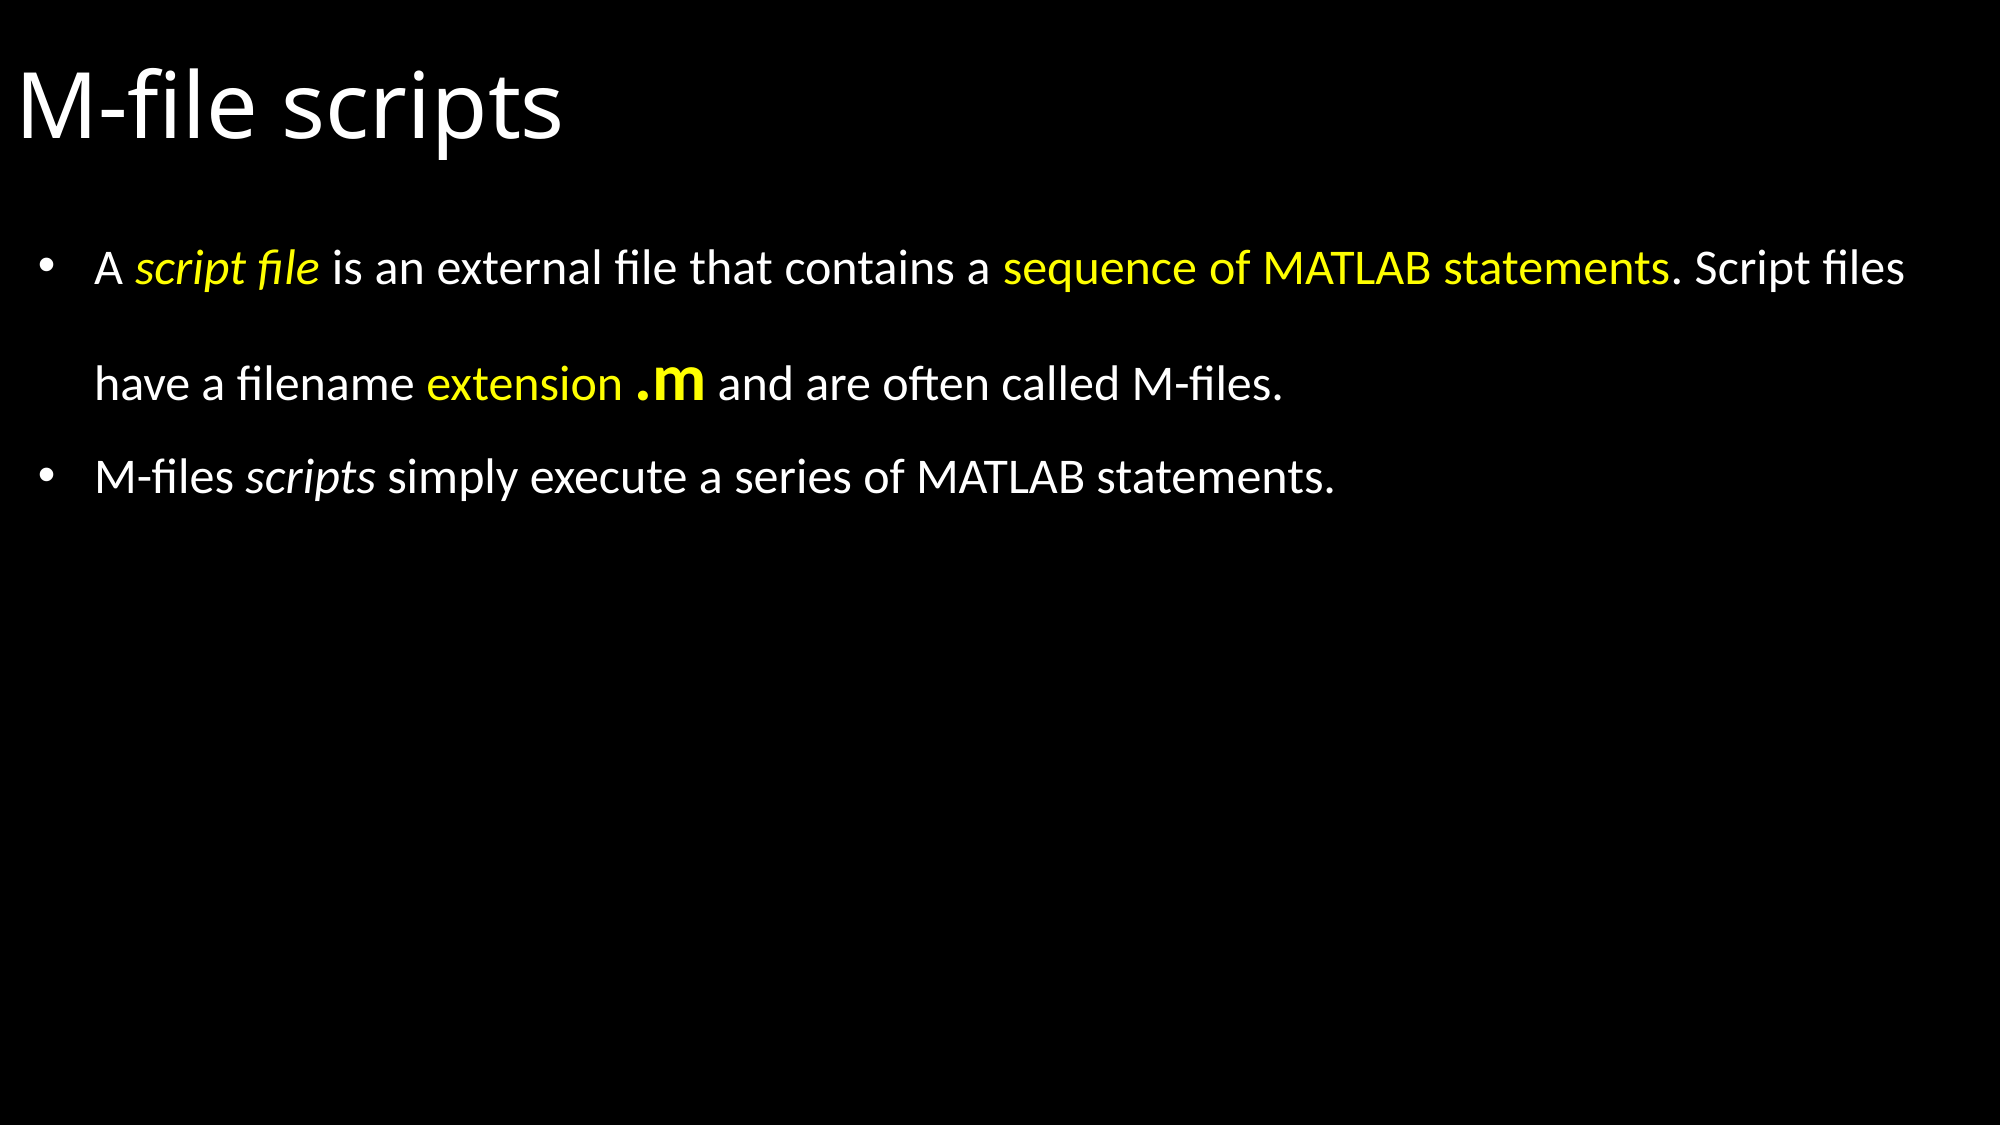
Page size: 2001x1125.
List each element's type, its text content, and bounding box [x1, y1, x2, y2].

text_box A script file is an external file that contains a sequence of MATLAB statements. Script files have a filename extension .m and are often called M-files. M-files scripts simply execute a series of MATLAB statements. [23, 196, 1920, 512]
title M-file scripts [0, 0, 1725, 218]
